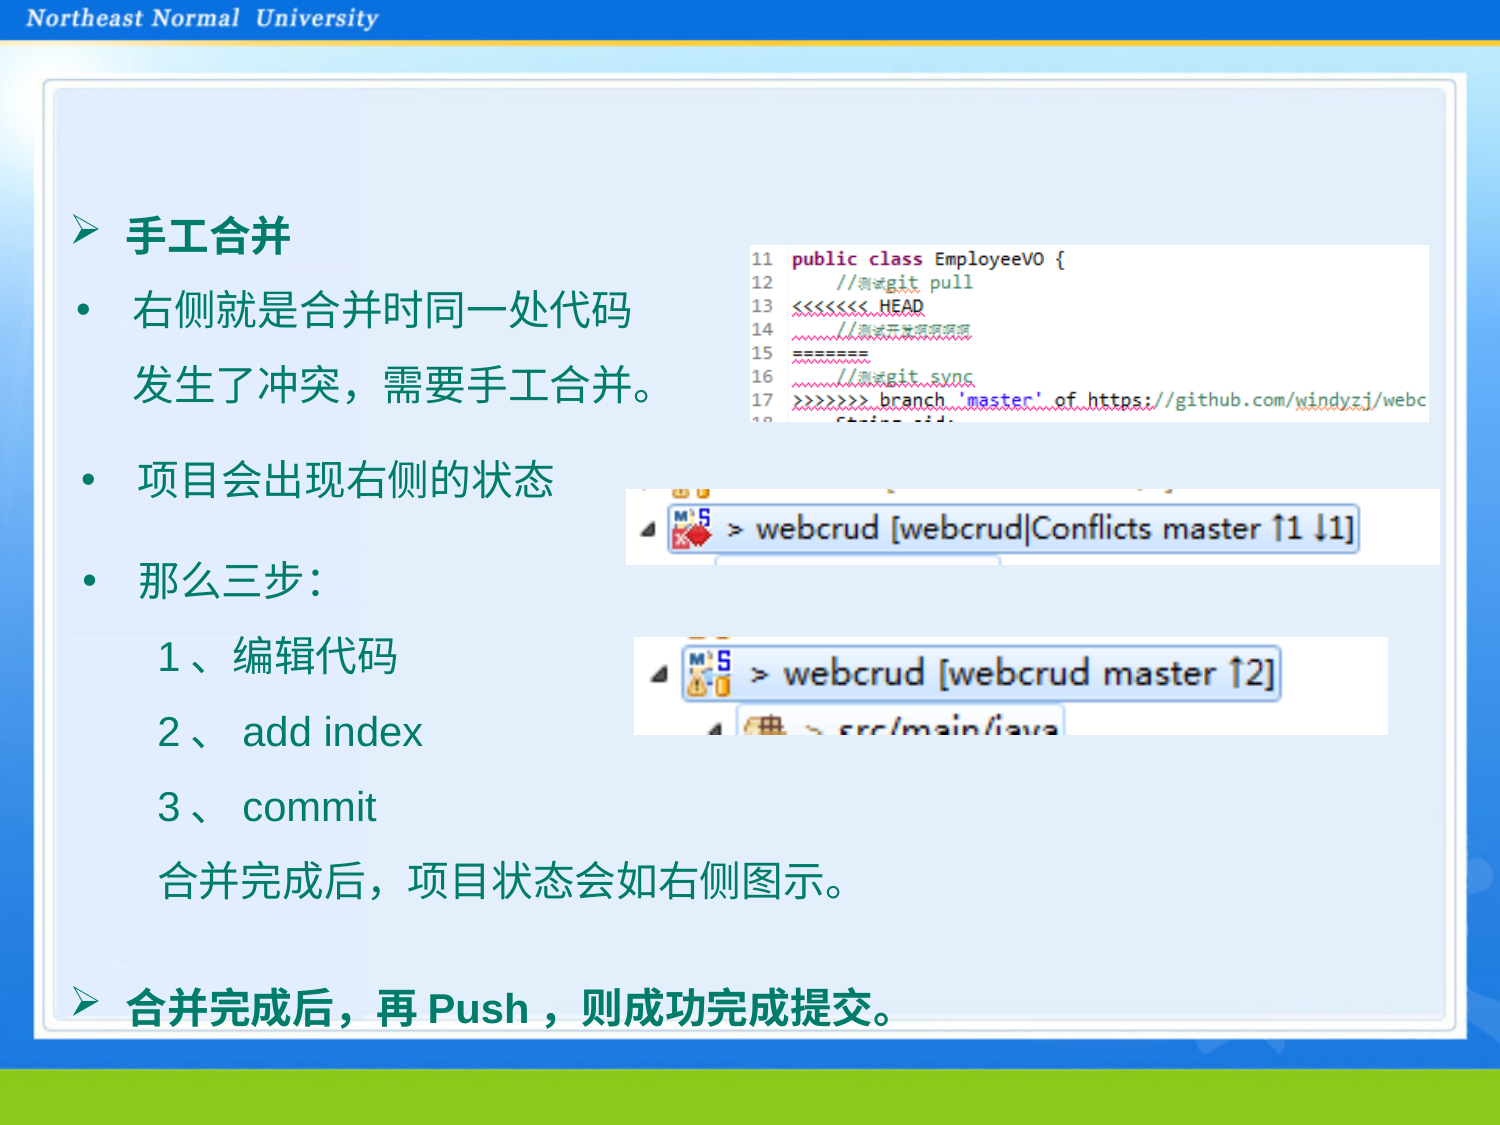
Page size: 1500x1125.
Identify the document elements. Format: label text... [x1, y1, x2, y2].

text_box 项目会出现右侧的状态 [66, 421, 693, 512]
picture [0, 0, 1500, 1125]
text_box 合并完成后，再Push，则成功完成提交。 [54, 949, 1331, 1039]
text_box 右侧就是合并时同一处代码发生了冲突，需要手工合并。 [61, 268, 688, 417]
text_box 那么三步： 1、编辑代码 2、add index 3、commit 合并完成后，项目状态会如右侧图示。 [67, 522, 1273, 913]
text_box 手工合并 [54, 177, 1331, 268]
